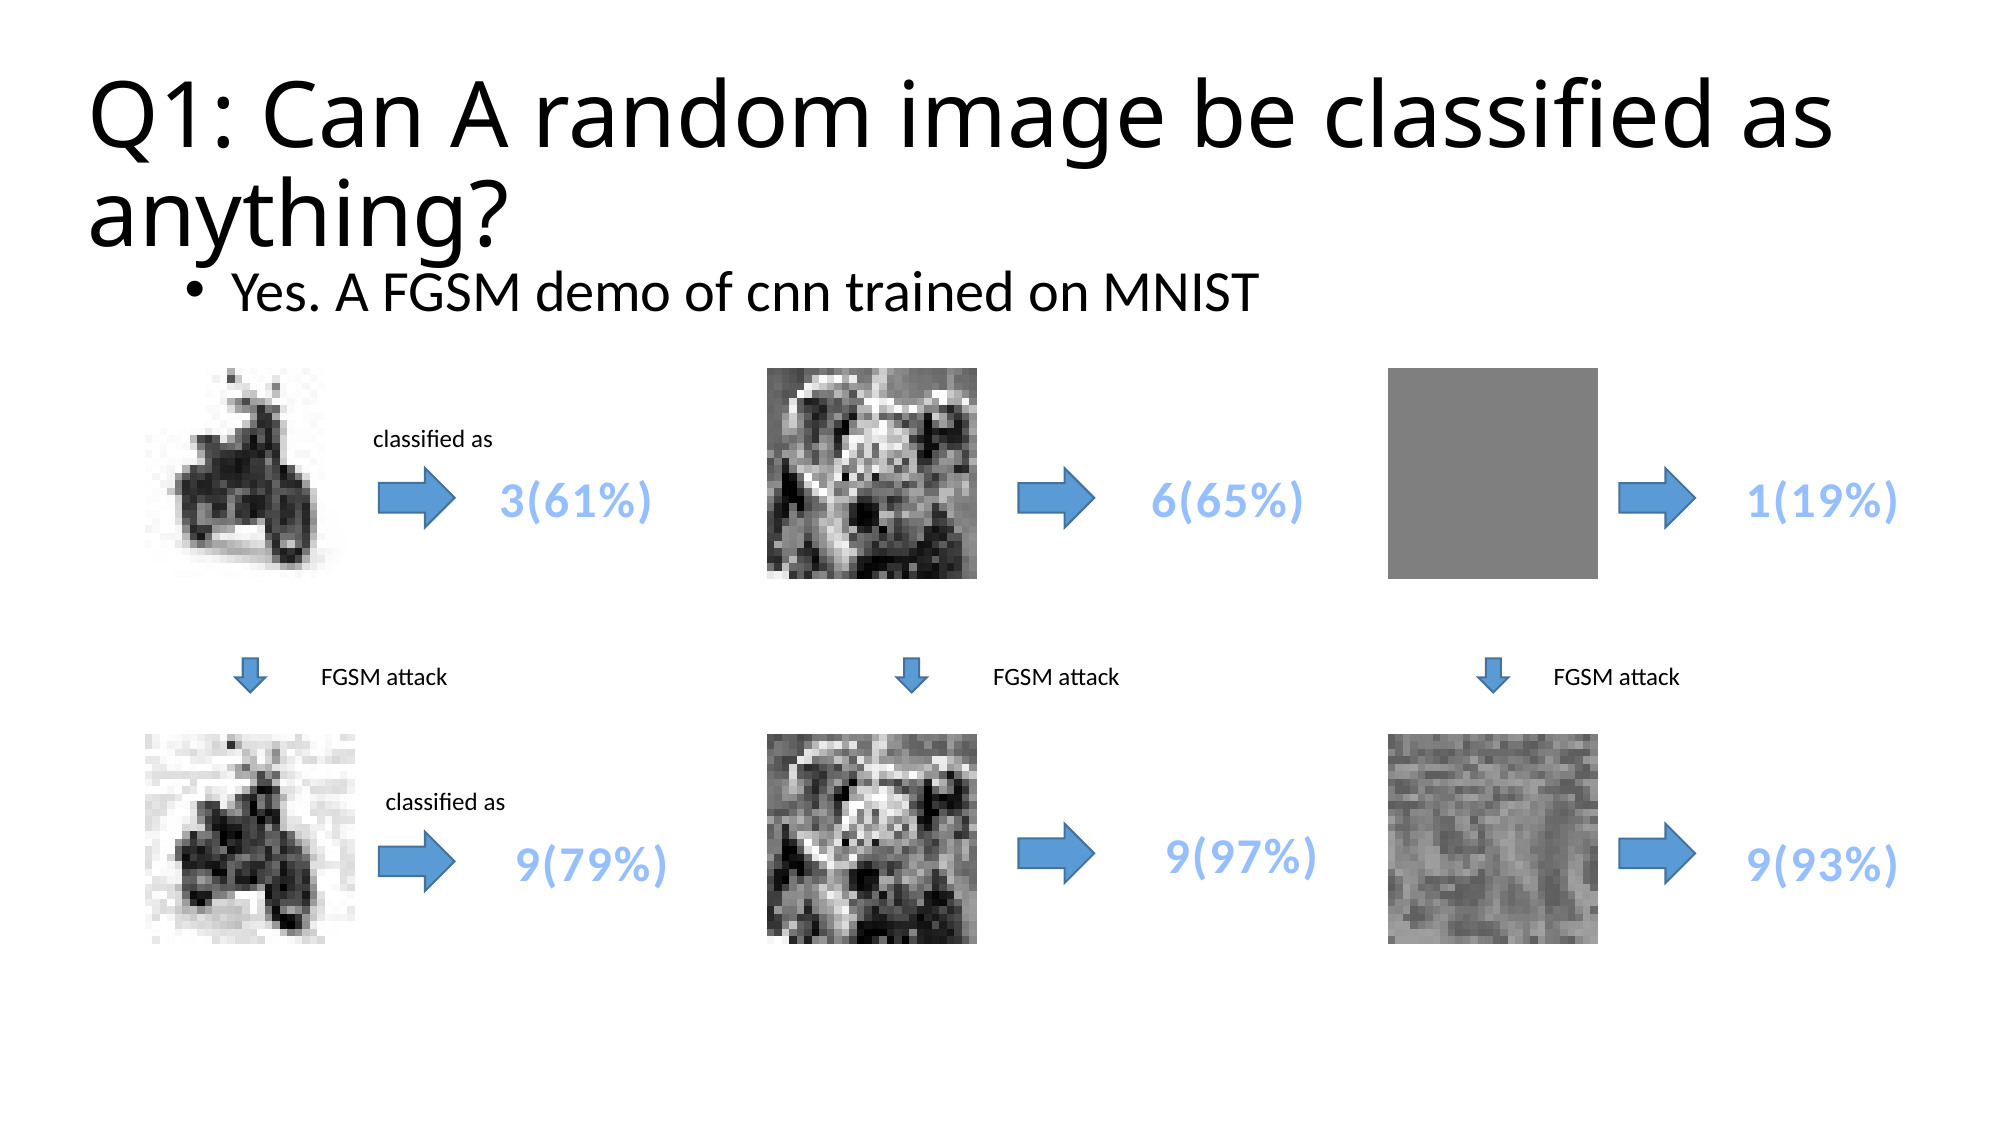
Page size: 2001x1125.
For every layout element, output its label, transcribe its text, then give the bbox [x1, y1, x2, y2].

text_box [1017, 465, 1096, 530]
text_box FGSM attack [978, 652, 1135, 698]
text_box Yes. A FGSM demo of cnn trained on MNIST [169, 245, 1736, 331]
text_box [232, 657, 268, 694]
text_box FGSM attack [1538, 652, 1696, 698]
text_box [377, 465, 457, 530]
text_box [1475, 657, 1511, 694]
picture [1388, 368, 1598, 579]
text_box 9(97%) [1149, 815, 1334, 891]
text_box [1017, 821, 1096, 886]
picture [767, 368, 977, 579]
picture [145, 734, 355, 944]
text_box classified as [358, 414, 509, 460]
picture [767, 734, 977, 944]
text_box 6(65%) [1135, 459, 1320, 535]
text_box classified as [370, 778, 521, 824]
picture [145, 368, 355, 578]
text_box 9(93%) [1730, 823, 1915, 899]
text_box 9(79%) [499, 823, 684, 899]
picture [1388, 734, 1598, 944]
title Q1: Can A random image be classified as anything? [72, 58, 1936, 277]
text_box 1(19%) [1730, 460, 1915, 535]
text_box [894, 657, 930, 694]
text_box FGSM attack [306, 652, 463, 698]
text_box [377, 829, 457, 894]
text_box 3(61%) [484, 460, 668, 536]
text_box [1618, 465, 1697, 530]
text_box [1618, 821, 1697, 886]
